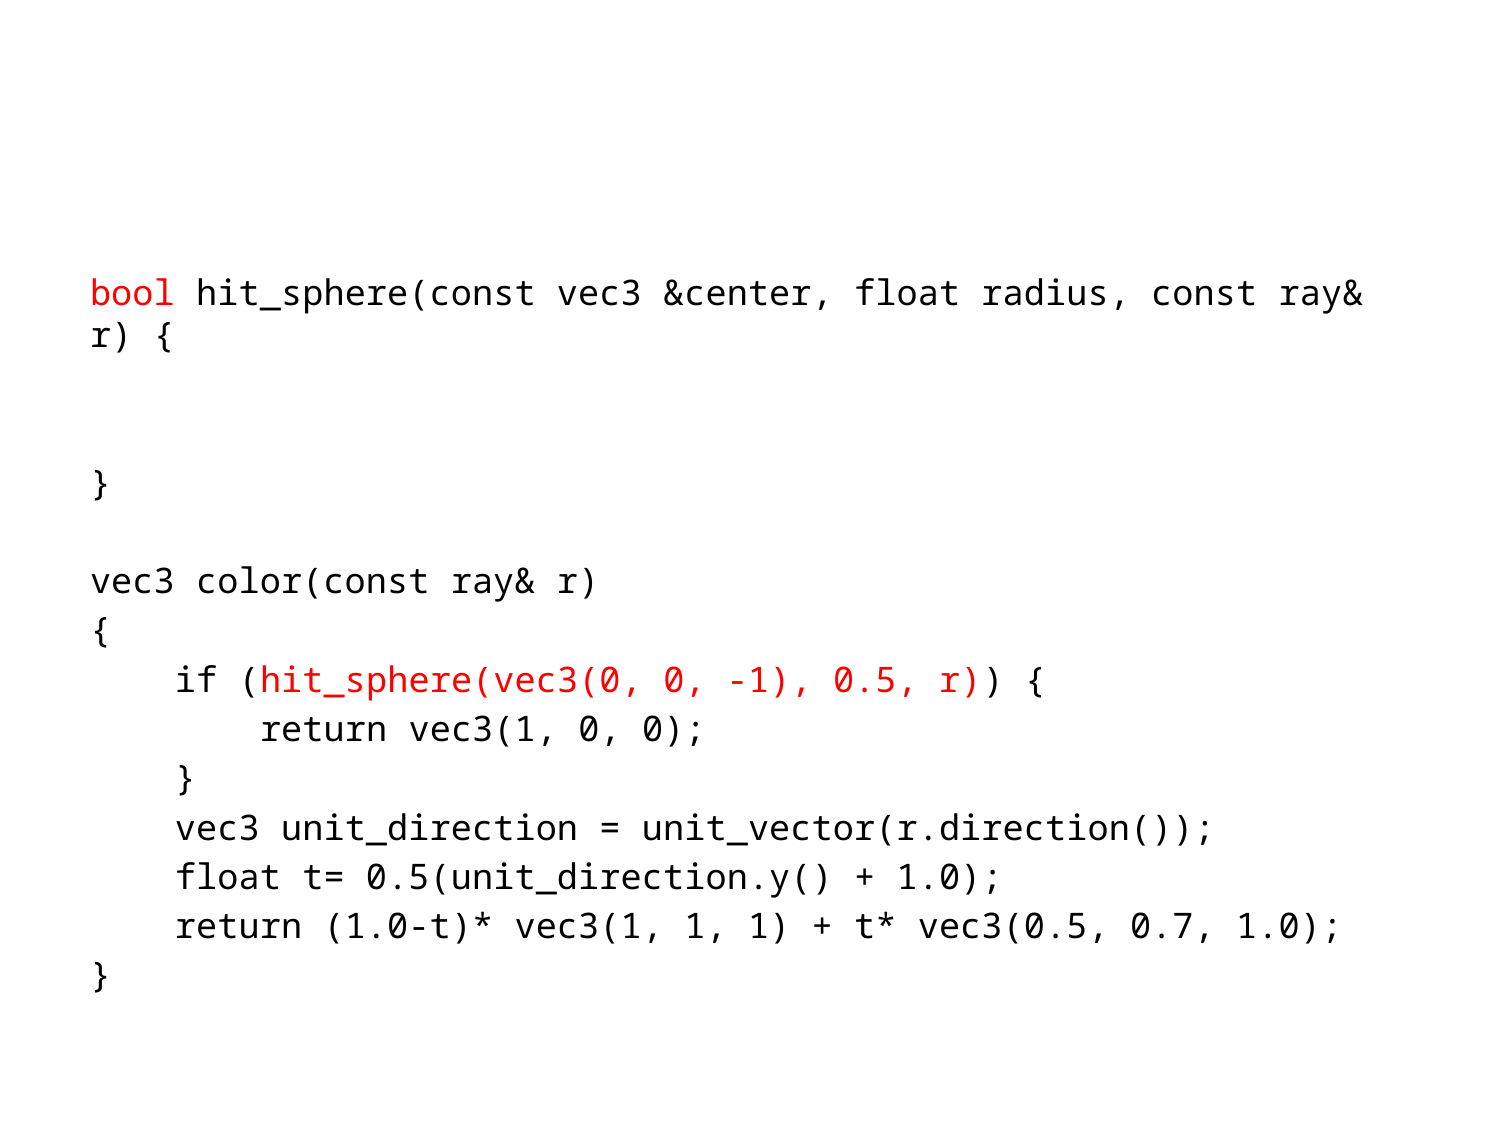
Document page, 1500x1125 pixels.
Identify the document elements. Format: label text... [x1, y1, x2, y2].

list bool hit_sphere(const vec3 &center, float radius, const ray& r) { } vec3 color(const ray& r) { if (hit_sphere(vec3(0, 0, -1), 0.5, r)) { return vec3(1, 0, 0); } vec3 unit_direction = unit_vector(r.direction()); float t= 0.5(unit_direction.y() + 1.0); return (1.0-t)* vec3(1, 1, 1) + t* vec3(0.5, 0.7, 1.0); } [75, 262, 1425, 1005]
